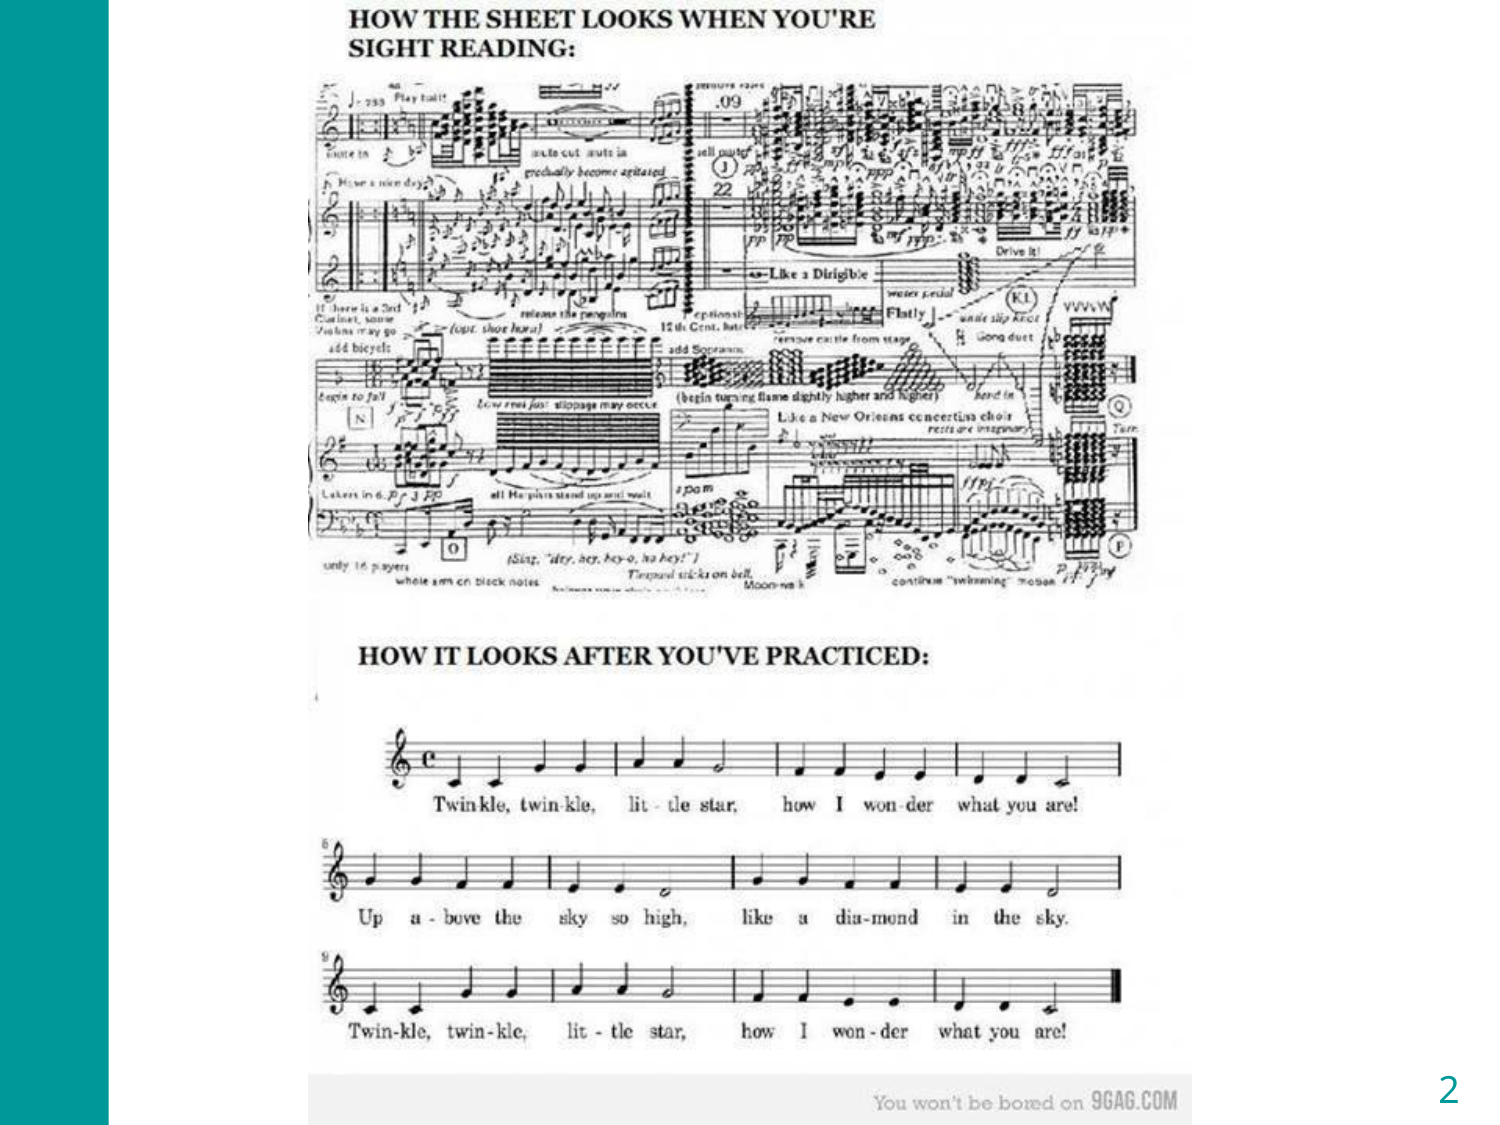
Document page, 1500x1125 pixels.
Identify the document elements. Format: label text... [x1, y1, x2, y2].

picture [308, 0, 1192, 1125]
slide_number 2 [1402, 1057, 1496, 1125]
